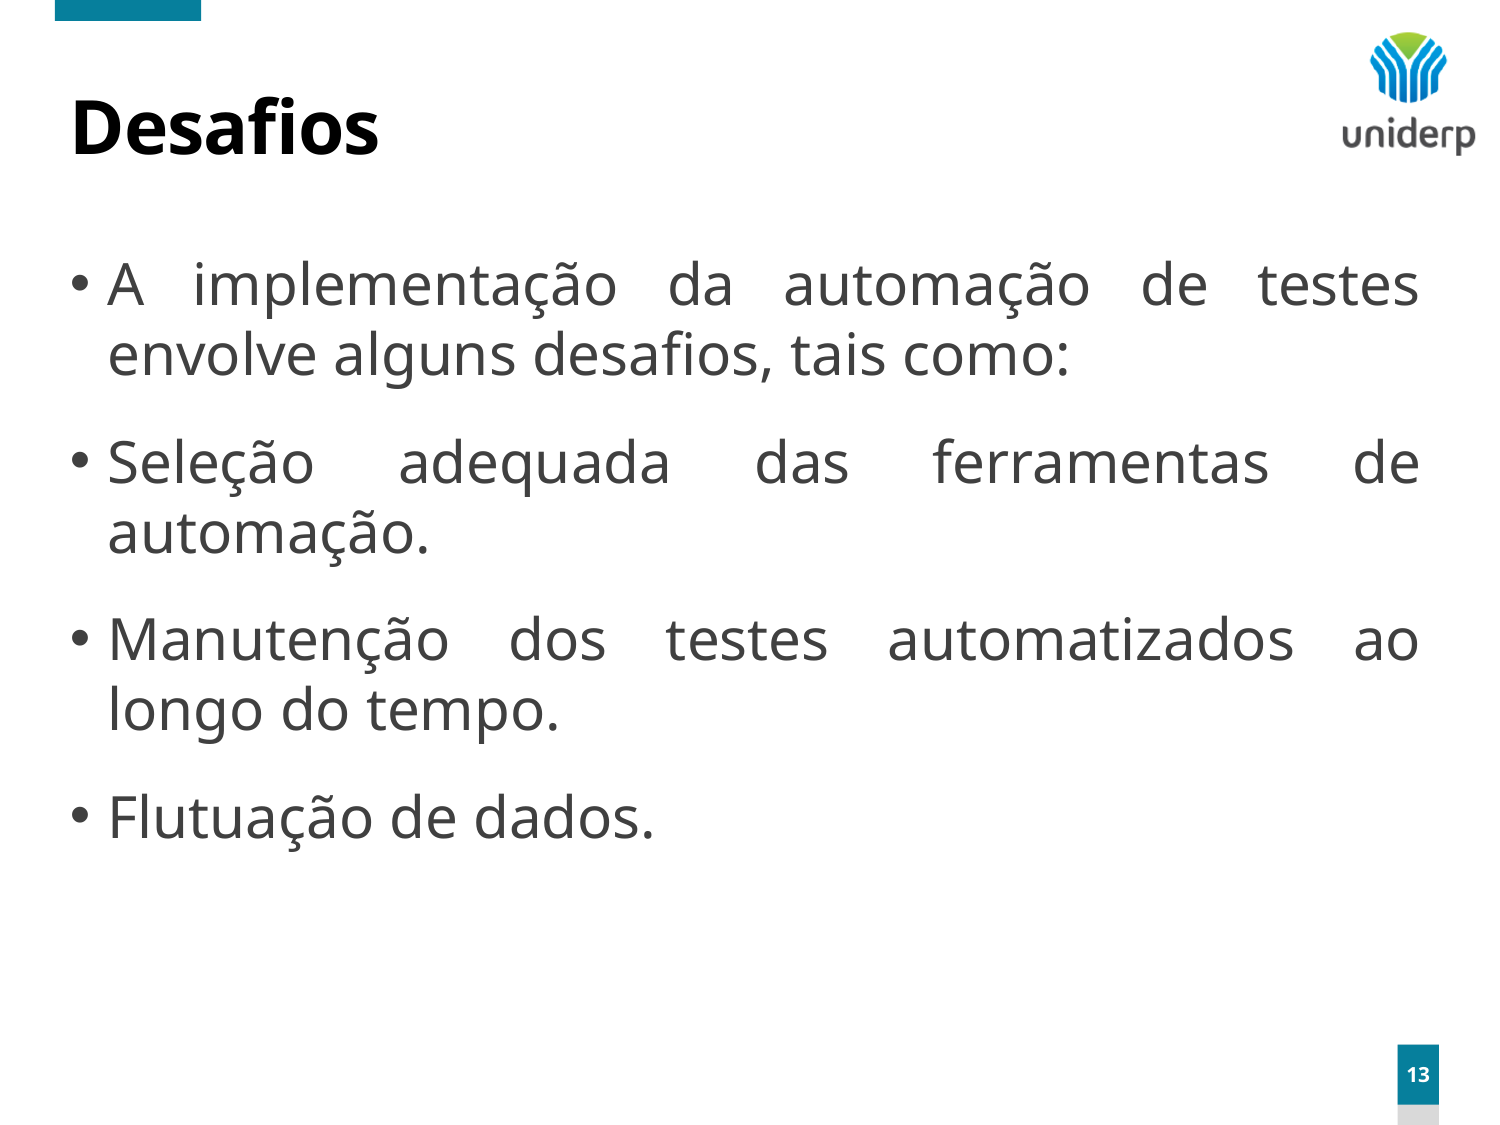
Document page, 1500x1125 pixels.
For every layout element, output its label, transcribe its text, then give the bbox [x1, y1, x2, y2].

list A implementação da automação de testes envolve alguns desafios, tais como: Seleção adequada das ferramentas de automação. Manutenção dos testes automatizados ao longo do tempo. Flutuação de dados. [54, 239, 1436, 1023]
picture [1316, 1, 1500, 185]
title Desafios [54, 82, 1430, 179]
